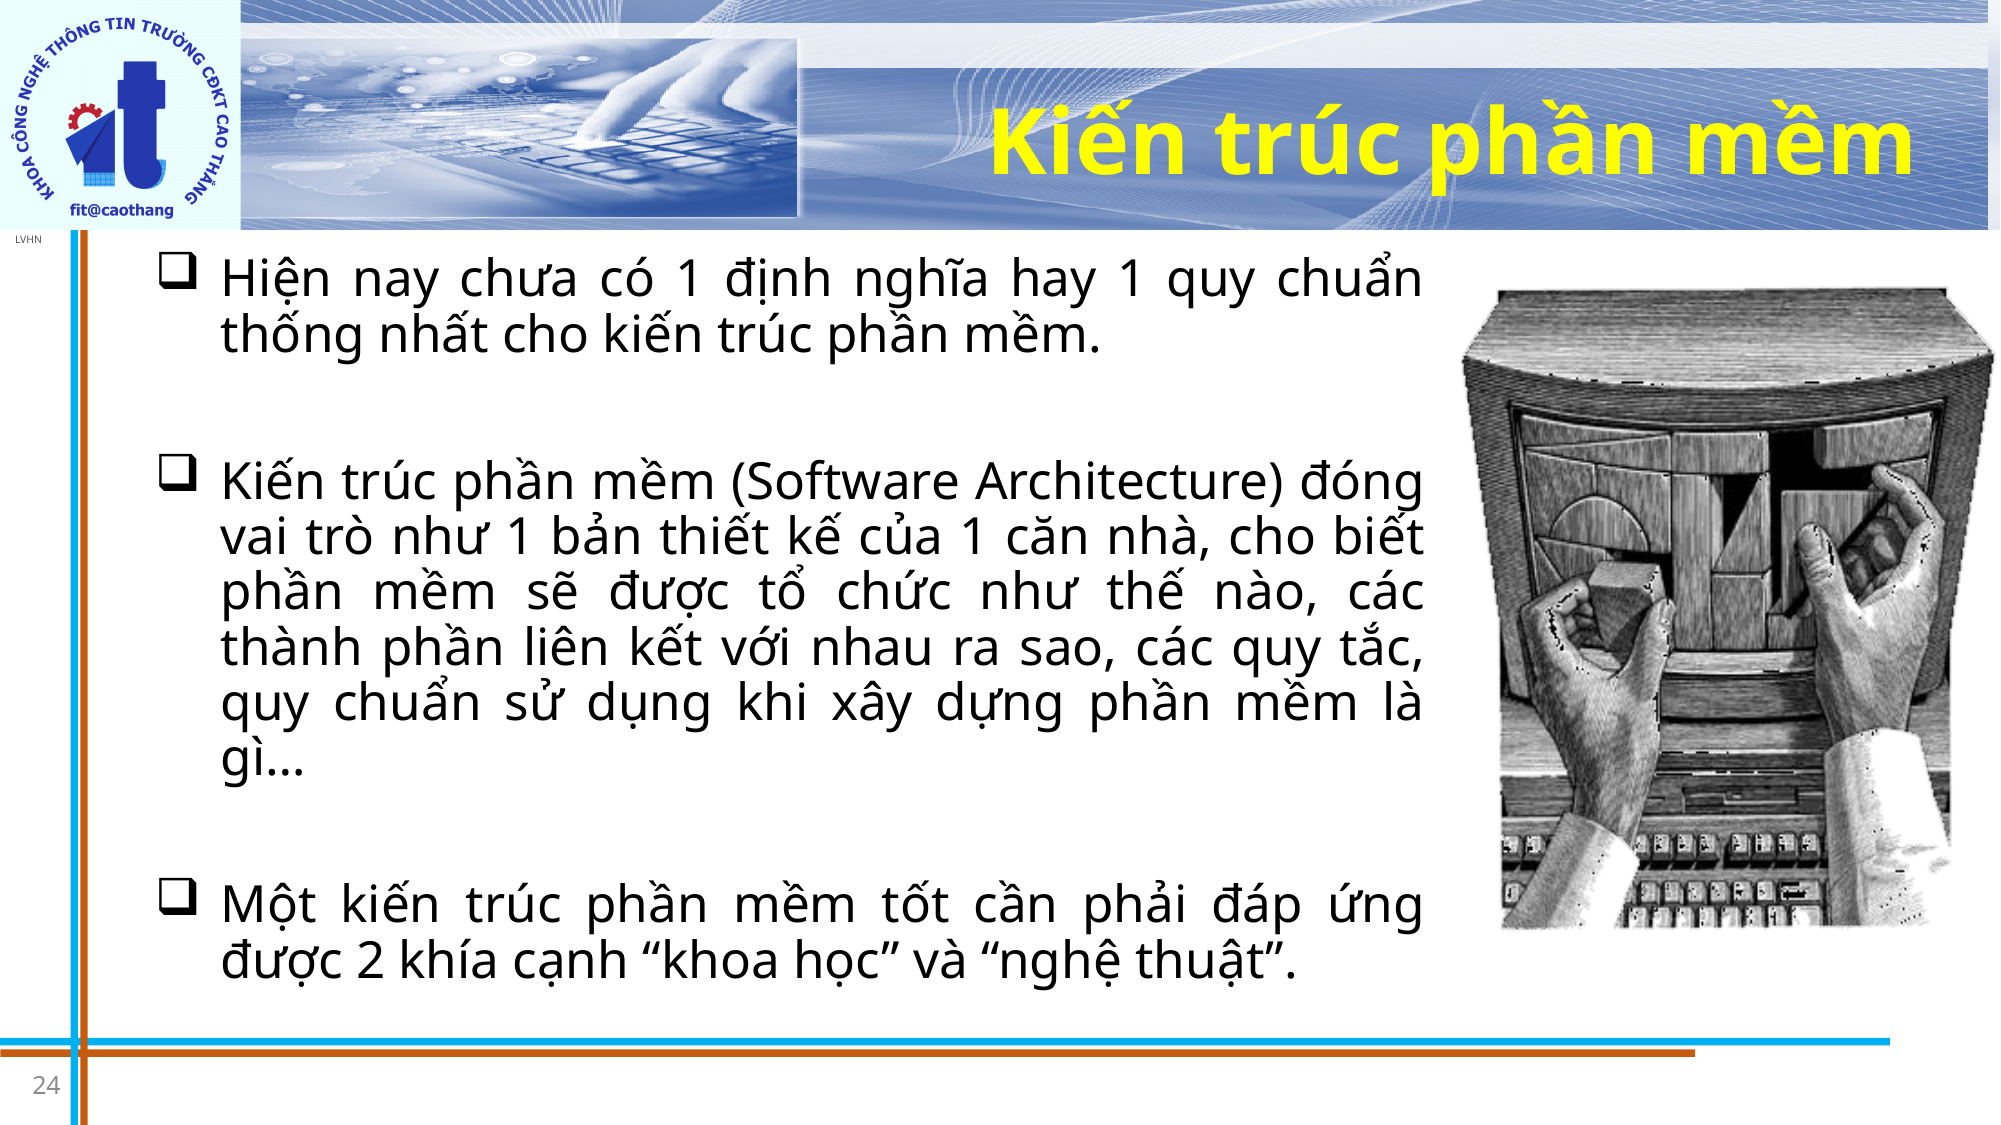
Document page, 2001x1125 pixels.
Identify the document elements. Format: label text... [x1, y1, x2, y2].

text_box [1457, 285, 2000, 934]
picture [0, 0, 241, 230]
title Kiến trúc phần mềm [137, 36, 1934, 254]
slide_number 24 [0, 1056, 76, 1117]
list Hiện nay chưa có 1 định nghĩa hay 1 quy chuẩn thống nhất cho kiến trúc phần mềm. Kiến trúc phần mềm (Software Architecture) đóng vai trò như 1 bản thiết kế của 1 căn nhà, cho biết phần mềm sẽ được tổ chức như thế nào, các thành phần liên kết với nhau ra sao, các quy tắc, quy chuẩn sử dụng khi xây dựng phần mềm là gì… Một kiến trúc phần mềm tốt cần phải đáp ứng được 2 khía cạnh “khoa học” và “nghệ thuật”. [139, 245, 1441, 1014]
